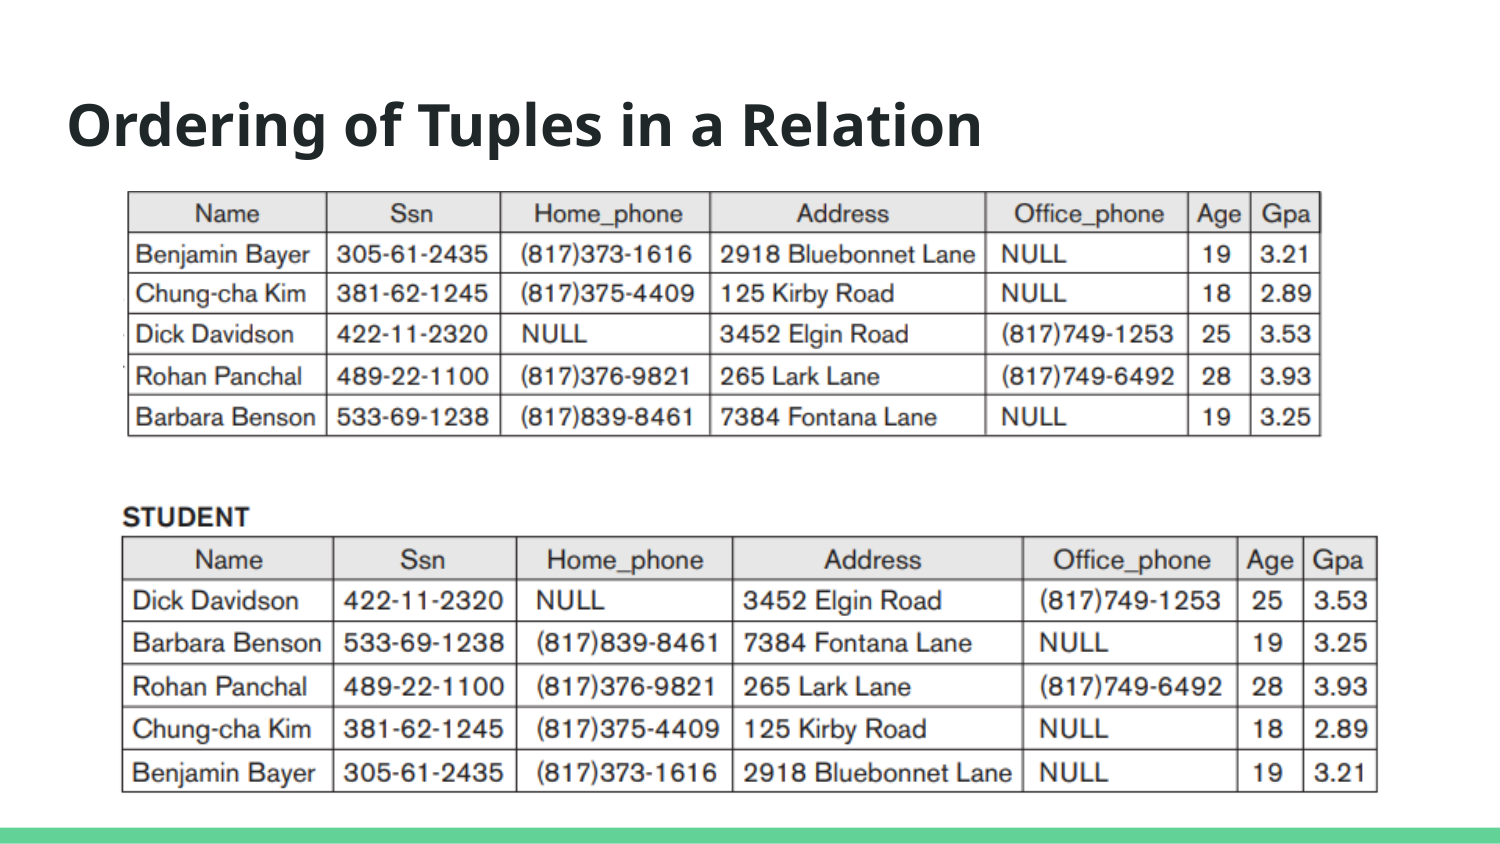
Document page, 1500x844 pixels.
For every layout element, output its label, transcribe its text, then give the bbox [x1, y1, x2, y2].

picture [100, 497, 1400, 819]
title Ordering of Tuples in a Relation [51, 72, 1449, 167]
picture [123, 190, 1330, 444]
